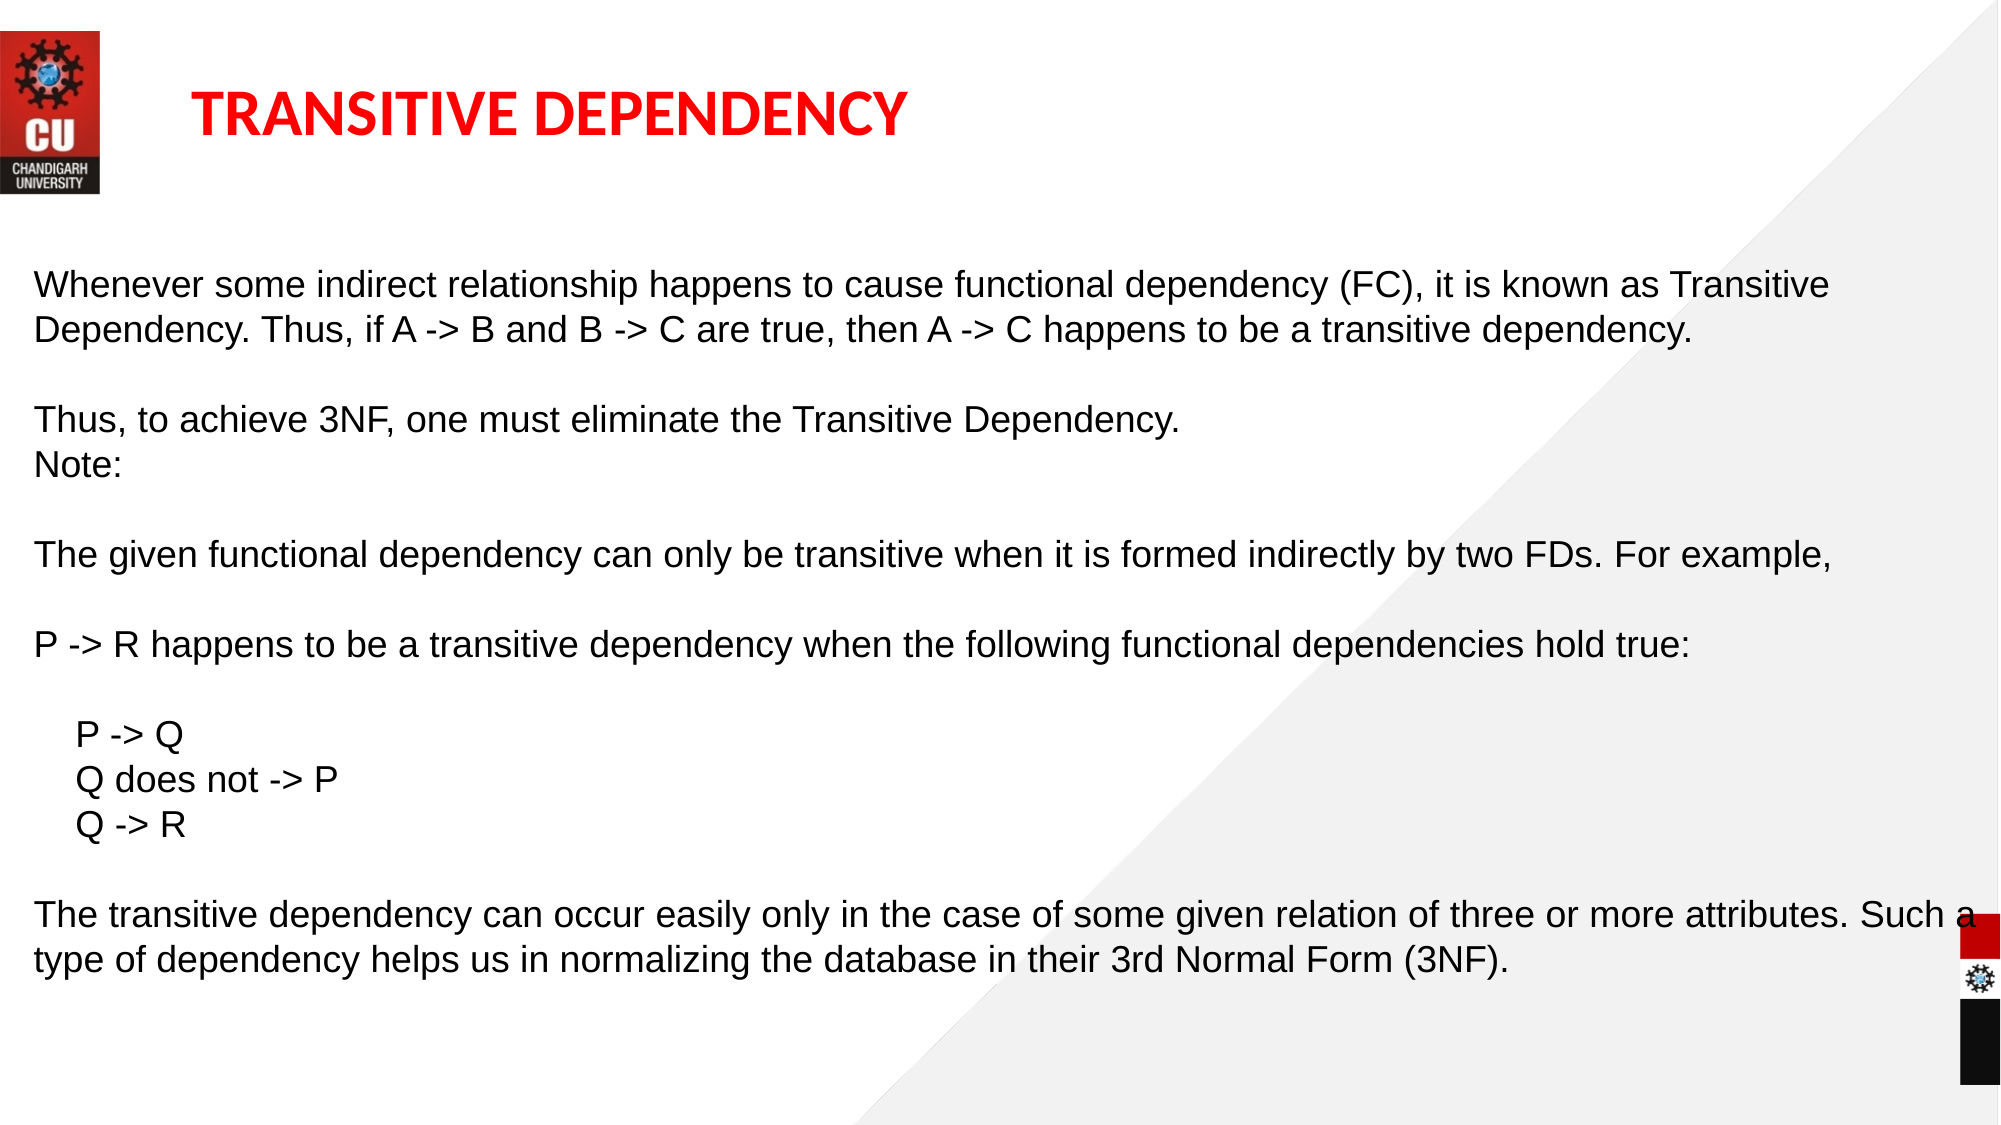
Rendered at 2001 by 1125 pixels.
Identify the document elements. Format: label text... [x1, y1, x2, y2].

picture [0, 0, 2001, 1125]
text_box TRANSITIVE DEPENDENCY [177, 70, 1418, 252]
text_box Whenever some indirect relationship happens to cause functional dependency (FC), it is known as Transitive Dependency. Thus, if A -> B and B -> C are true, then A -> C happens to be a transitive dependency. Thus, to achieve 3NF, one must eliminate the Transitive Dependency. Note: The given functional dependency can only be transitive when it is formed indirectly by two FDs. For example, P -> R happens to be a transitive dependency when the following functional dependencies hold true: P -> Q Q does not -> P Q -> R The transitive dependency can occur easily only in the case of some given relation of three or more attributes. Such a type of dependency helps us in normalizing the database in their 3rd Normal Form (3NF). [18, 252, 1992, 940]
